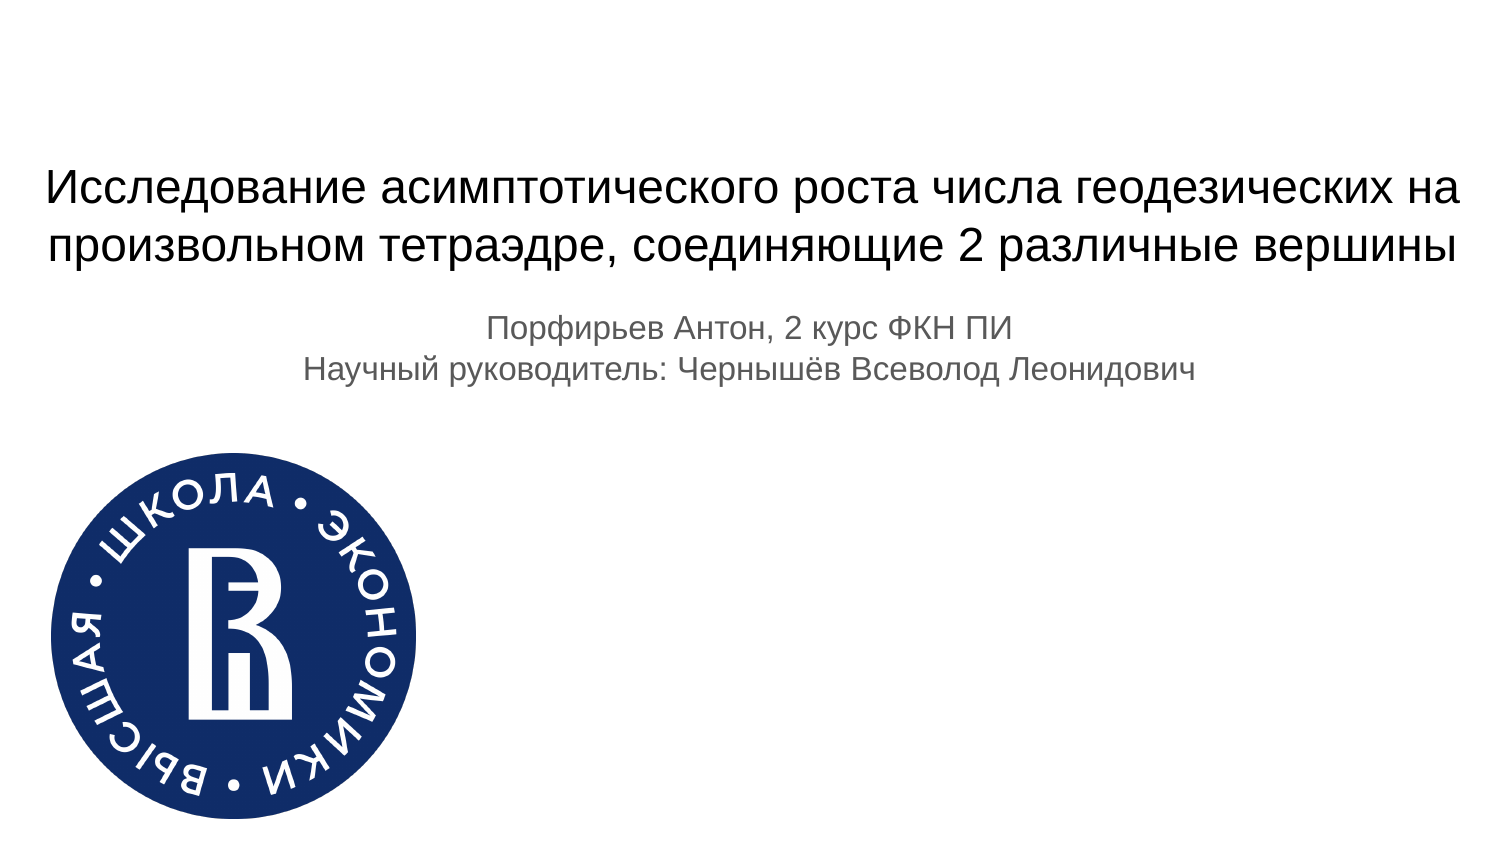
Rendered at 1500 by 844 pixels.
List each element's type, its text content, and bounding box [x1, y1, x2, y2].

picture [50, 453, 417, 819]
title Исследование асимптотического роста числа геодезических на произвольном тетраэдре, соединяющие 2 различные вершины [26, 63, 1480, 286]
subtitle Порфирьев Антон, 2 курс ФКН ПИ Научный руководитель: Чернышёв Всеволод Леонидович [51, 291, 1449, 422]
